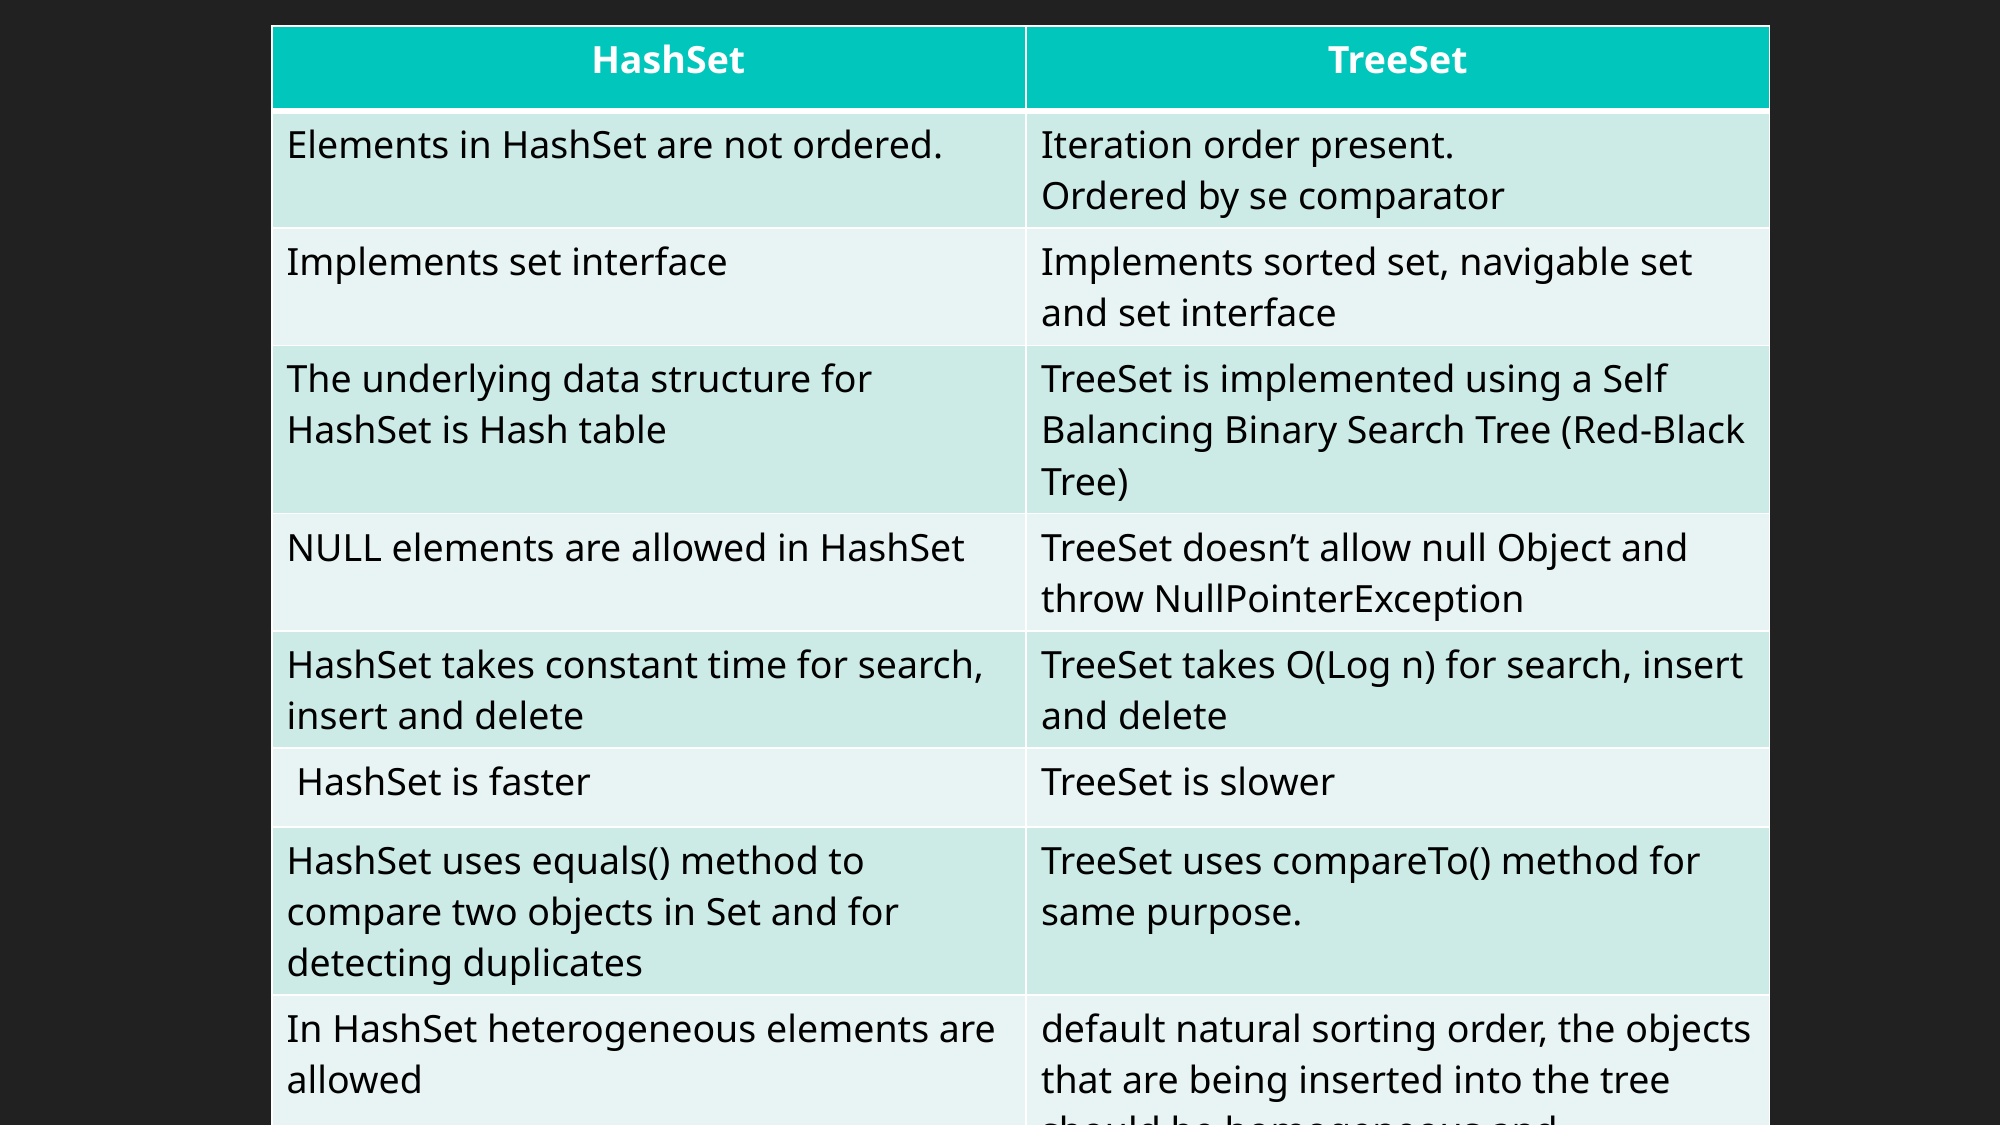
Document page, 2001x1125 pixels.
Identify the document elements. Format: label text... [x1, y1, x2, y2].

table_header HashSet [273, 27, 1025, 108]
table_cell TreeSet takes O(Log n) for search, insert and delete [1027, 632, 1769, 747]
table_header TreeSet [1027, 27, 1769, 108]
table_cell HashSet is faster [273, 749, 1025, 826]
table_cell Implements sorted set, navigable set and set interface [1027, 229, 1769, 345]
table_cell TreeSet is slower [1027, 749, 1769, 826]
table_cell NULL elements are allowed in HashSet [273, 514, 1025, 630]
table_cell In HashSet heterogeneous elements are allowed [273, 996, 1025, 1125]
table_cell The underlying data structure for HashSet is Hash table [273, 346, 1025, 513]
table_cell default natural sorting order, the objects that are being inserted into the tree should be homogeneous and comparable. [1027, 996, 1769, 1125]
table_cell Implements set interface [273, 229, 1025, 345]
table_cell HashSet uses equals() method to compare two objects in Set and for detecting duplicates [273, 828, 1025, 994]
table_cell TreeSet is implemented using a Self Balancing Binary Search Tree (Red-Black Tree) [1027, 346, 1769, 513]
table_cell Iteration order present. Ordered by se comparator [1027, 114, 1769, 227]
table_cell TreeSet doesn’t allow null Object and throw NullPointerException [1027, 514, 1769, 630]
table_cell Elements in HashSet are not ordered. [273, 114, 1025, 227]
table_cell HashSet takes constant time for search, insert and delete [273, 632, 1025, 747]
table_cell TreeSet uses compareTo() method for same purpose. [1027, 828, 1769, 994]
